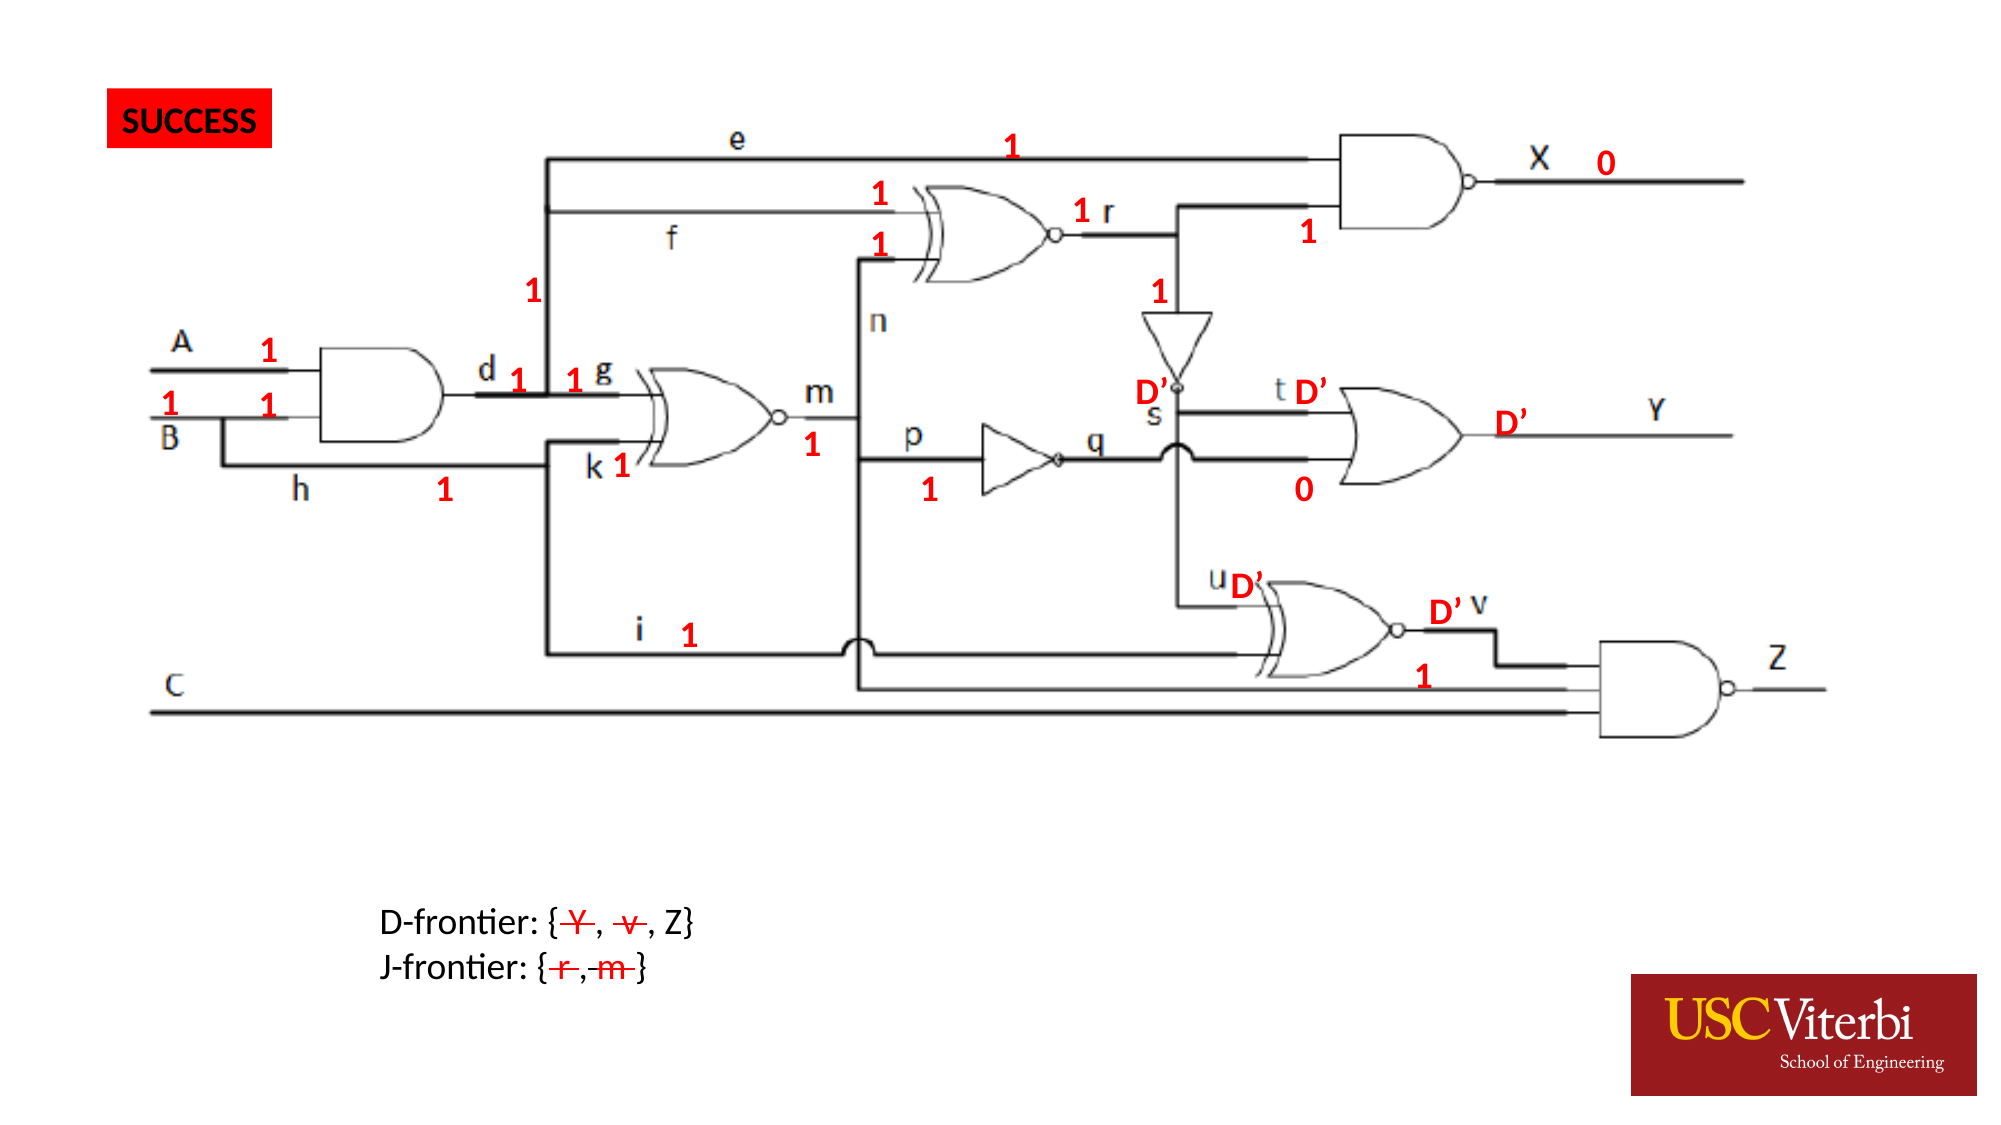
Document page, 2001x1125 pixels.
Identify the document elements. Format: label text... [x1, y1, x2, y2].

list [78, 88, 1922, 770]
text_box D-frontier: { Y , v , Z} J-frontier: { r , m } [364, 889, 709, 995]
picture [1631, 974, 1977, 1096]
